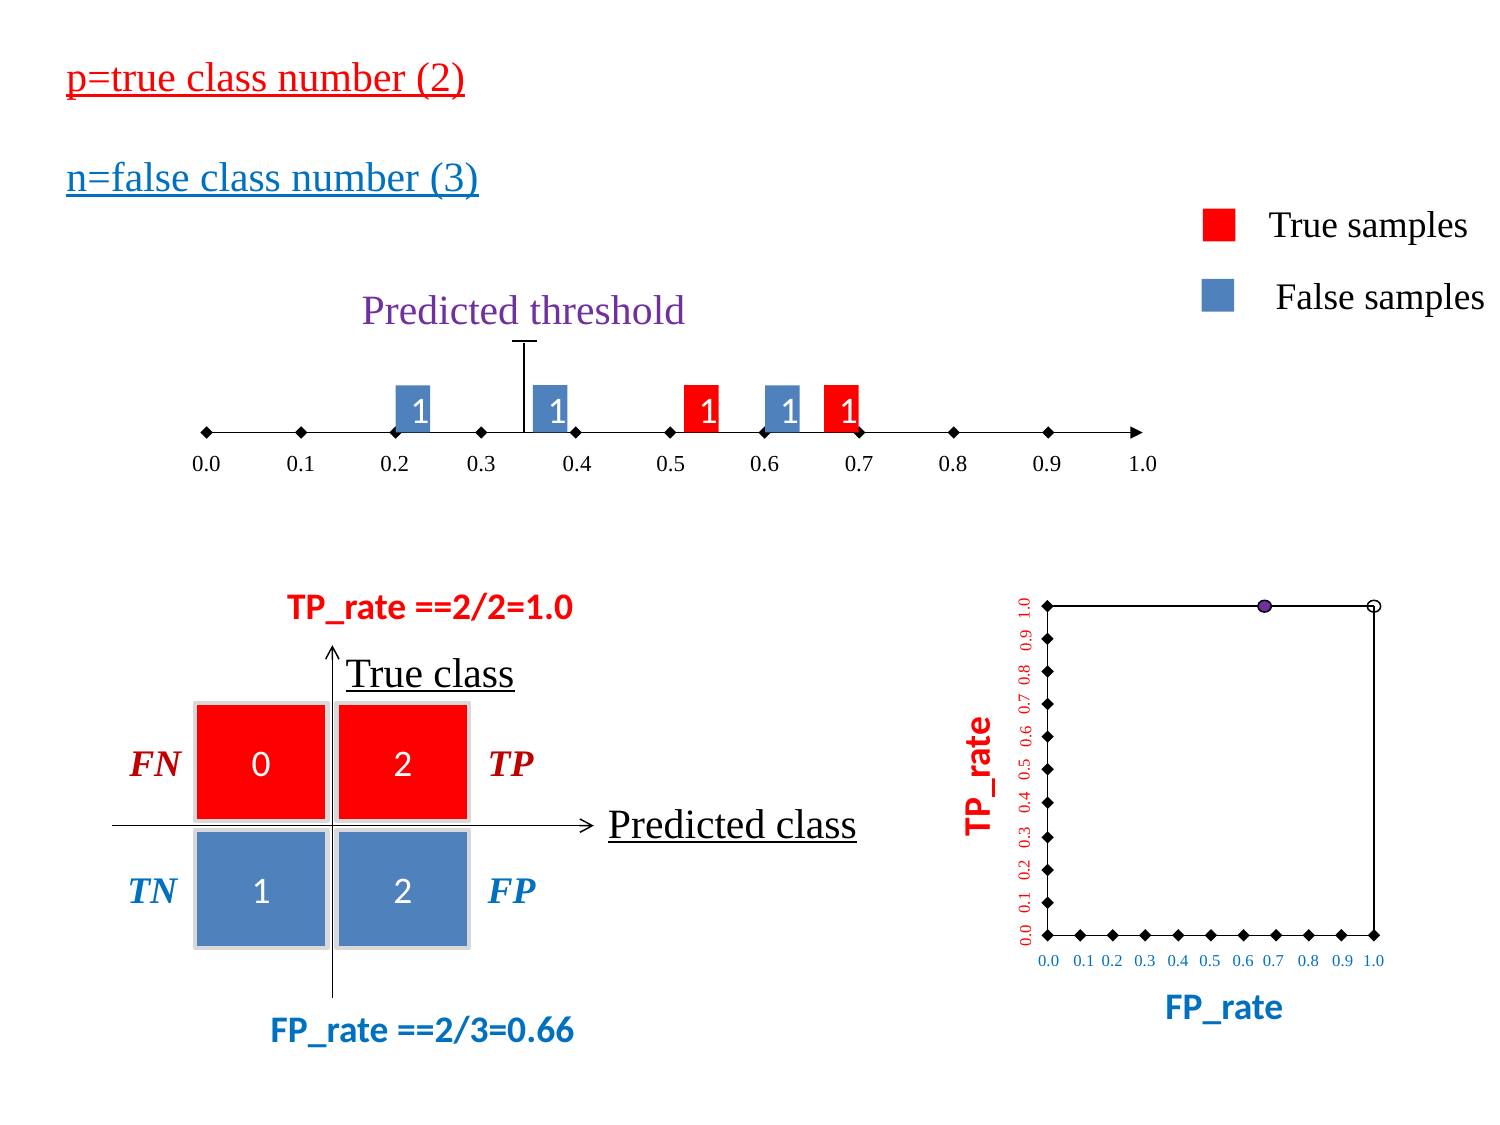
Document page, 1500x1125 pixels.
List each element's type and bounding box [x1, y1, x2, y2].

text_box [271, 441, 331, 484]
text_box [547, 441, 607, 484]
text_box [452, 441, 511, 484]
text_box [923, 441, 983, 484]
text_box [111, 638, 880, 999]
text_box [641, 441, 701, 484]
text_box [206, 275, 1143, 435]
text_box [1260, 265, 1500, 325]
text_box [1253, 192, 1484, 252]
text_box [51, 42, 533, 208]
text_box [473, 731, 549, 792]
text_box [177, 441, 236, 484]
text_box [830, 441, 889, 484]
text_box [1017, 441, 1077, 484]
text_box [1201, 206, 1238, 243]
text_box [735, 441, 794, 484]
text_box [473, 858, 551, 919]
text_box [1047, 598, 1383, 936]
text_box [365, 441, 425, 484]
text_box [334, 828, 471, 950]
text_box [1113, 441, 1172, 484]
text_box [1200, 277, 1236, 314]
text_box [944, 582, 1400, 1035]
text_box [112, 828, 330, 950]
